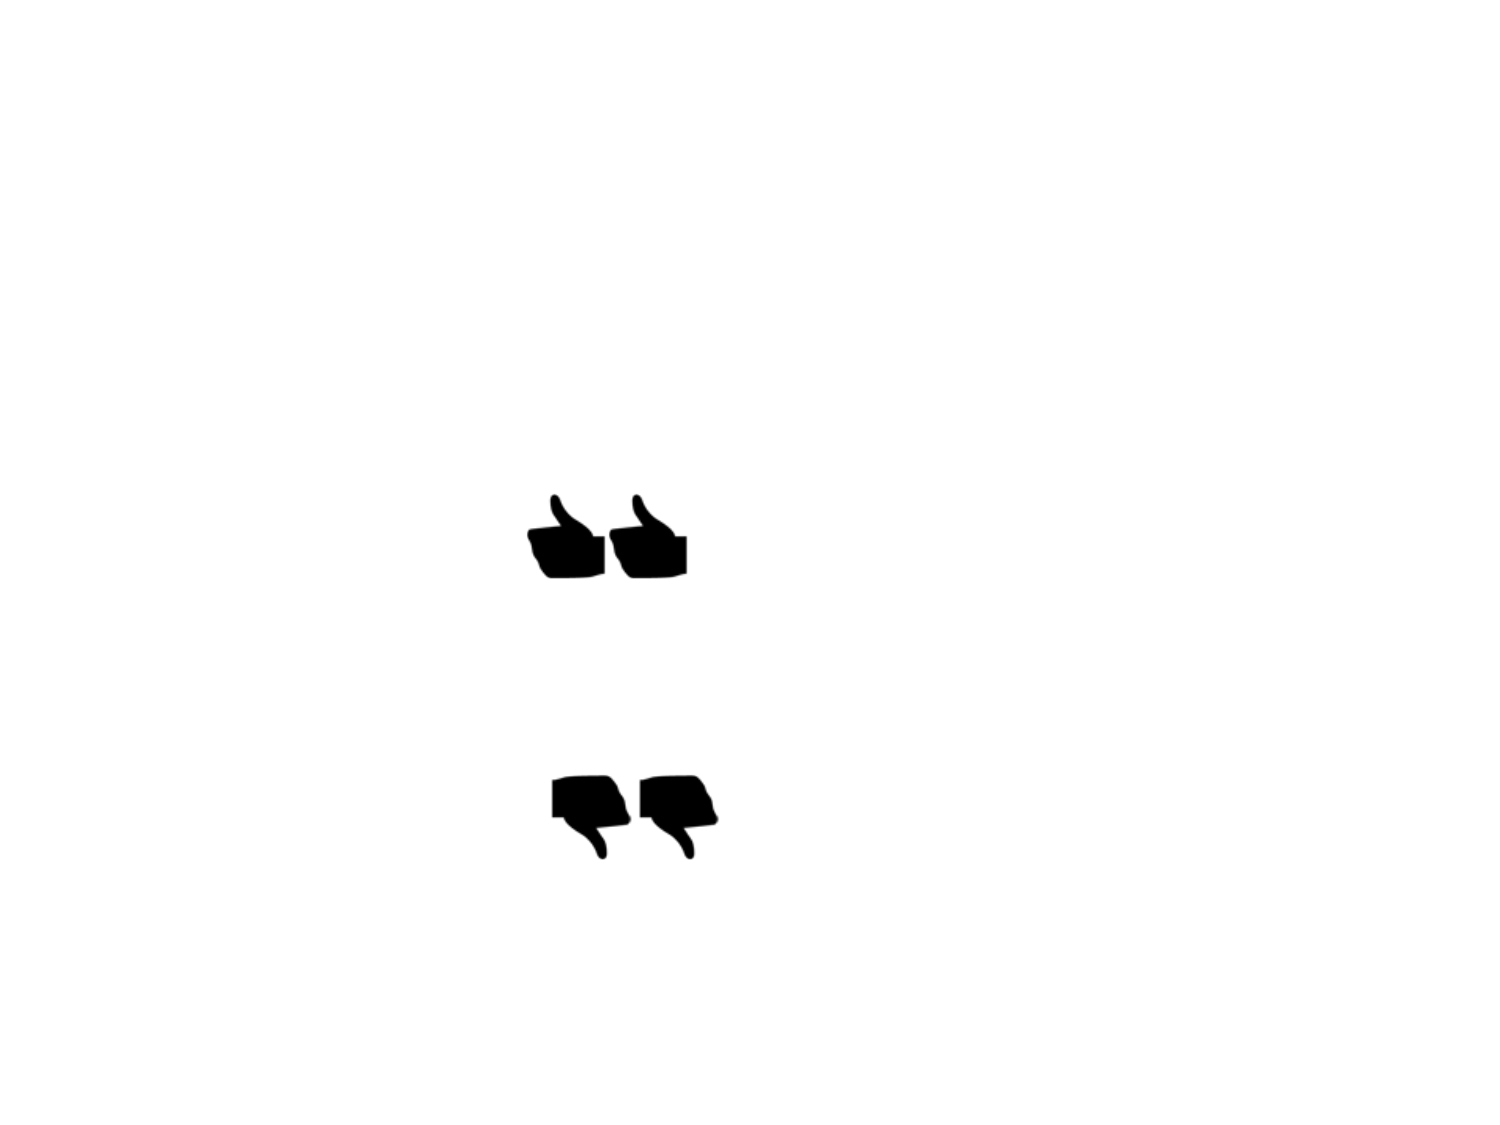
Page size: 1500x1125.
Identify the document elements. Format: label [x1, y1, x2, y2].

text_box [512, 739, 757, 896]
text_box [487, 458, 728, 616]
